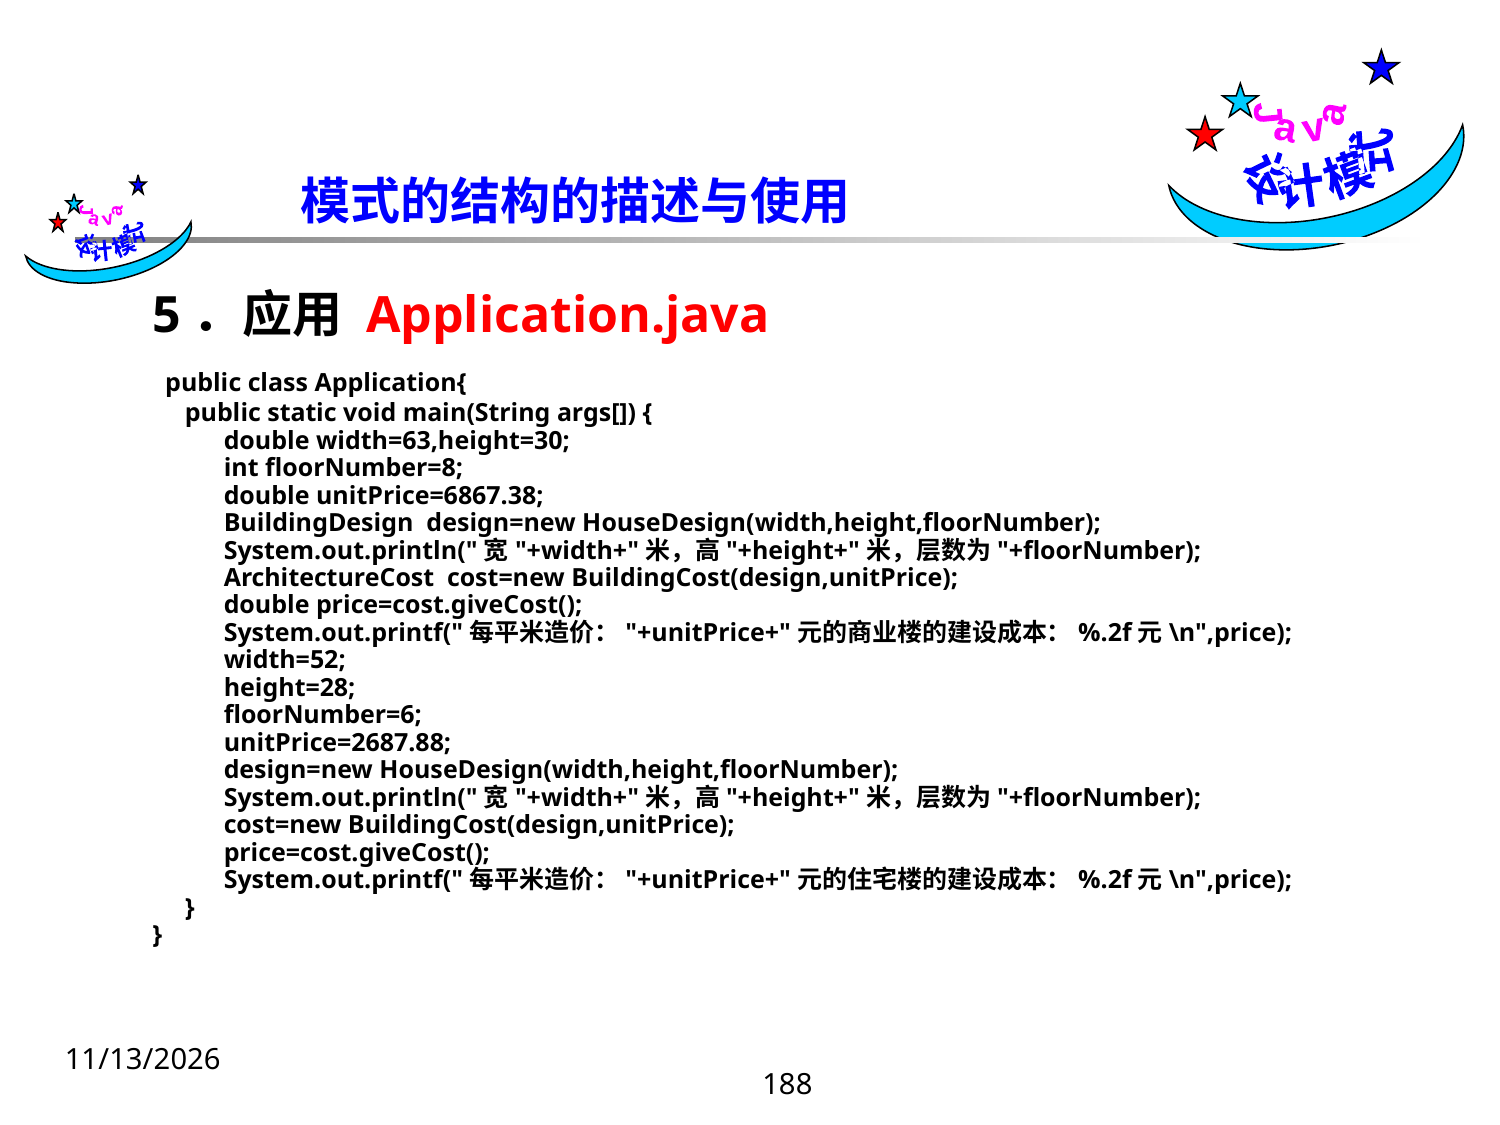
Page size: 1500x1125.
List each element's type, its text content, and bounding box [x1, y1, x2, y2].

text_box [1187, 49, 1463, 251]
text_box [187, 237, 1187, 243]
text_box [49, 174, 176, 288]
text_box 5．应用 Application.java public class Application{ public static void main(String args[]) { double width=63,height=30; int floorNumber=8; double unitPrice=6867.38; BuildingDesign design=new HouseDesign(width,height,floorNumber); System.out.println("宽"+width+"米，高"+height+"米，层数为"+floorNumber); ArchitectureCost cost=new BuildingCost(design,unitPrice); double price=cost.giveCost(); System.out.printf("每平米造价："+unitPrice+"元的商业楼的建设成本：%.2f元\n",price); width=52; height=28; floorNumber=6; unitPrice=2687.88; design=new HouseDesign(width,height,floorNumber); System.out.println("宽"+width+"米，高"+height+"米，层数为"+floorNumber); cost=new BuildingCost(design,unitPrice); price=cost.giveCost(); System.out.printf("每平米造价："+unitPrice+"元的住宅楼的建设成本：%.2f元\n",price); } } [137, 275, 1388, 954]
text_box [549, 1037, 1025, 1113]
text_box [49, 1012, 363, 1088]
text_box 模式的结构的描述与使用 [187, 162, 975, 238]
